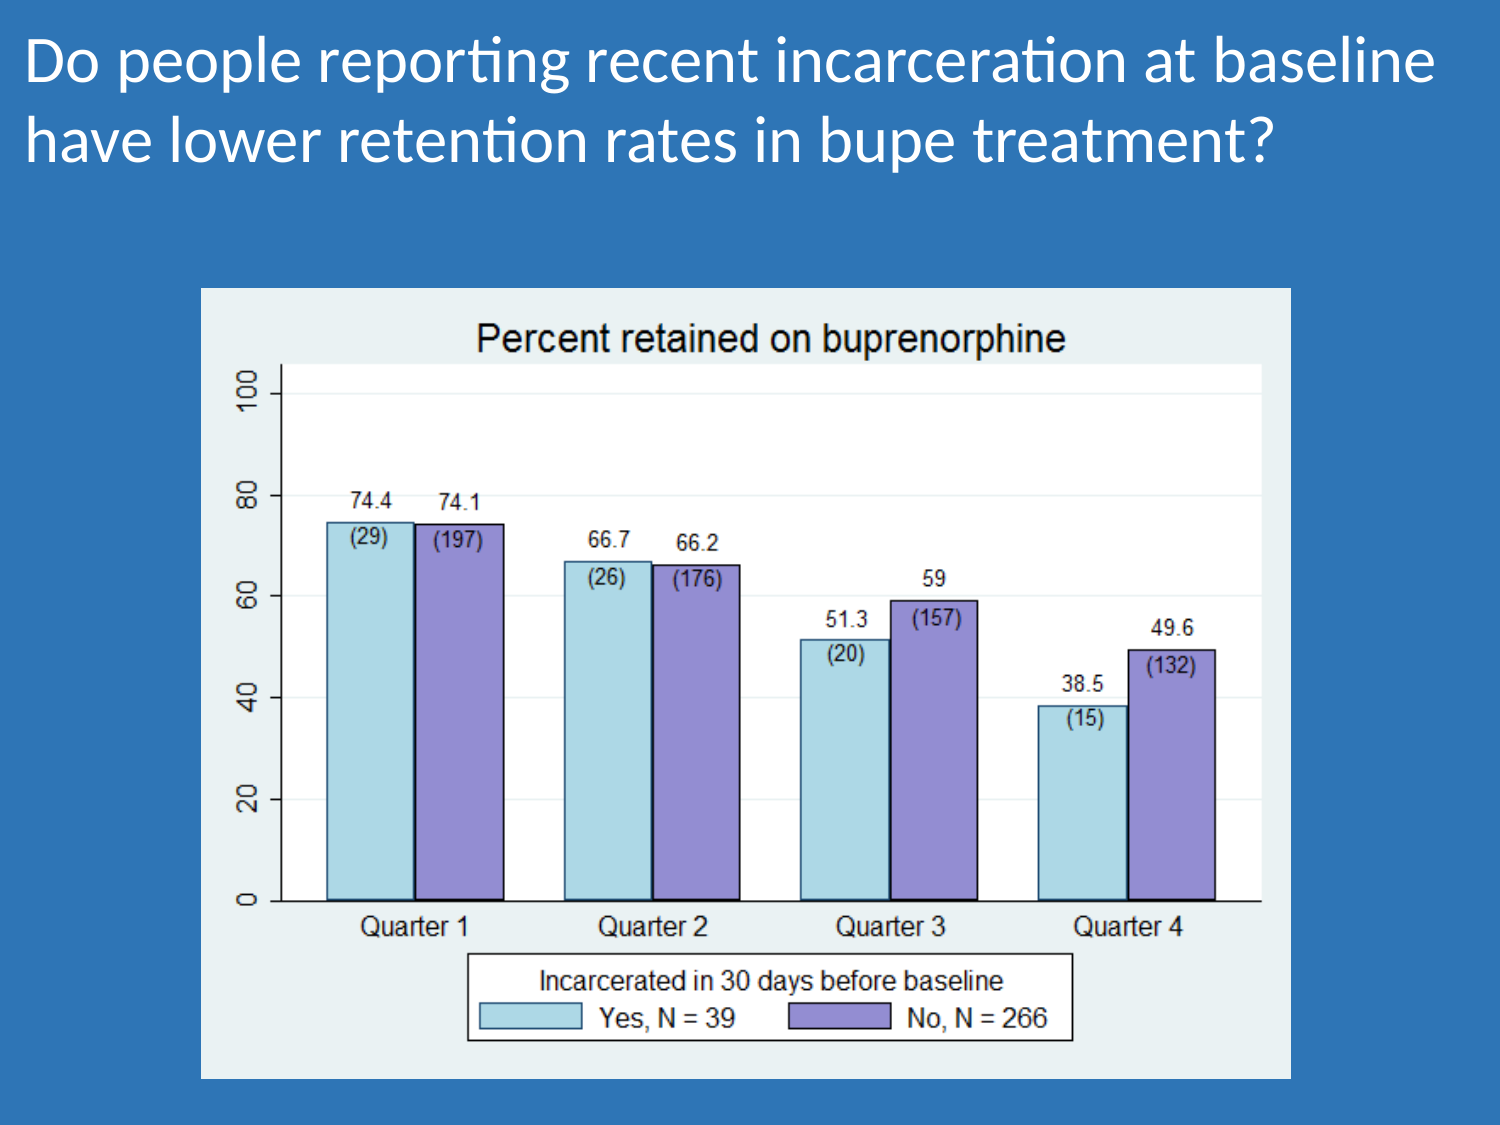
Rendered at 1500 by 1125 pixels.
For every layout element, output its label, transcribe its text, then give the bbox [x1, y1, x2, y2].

picture [201, 288, 1291, 1079]
text_box Do people reporting recent incarceration at baseline have lower retention rates in bupe treatment? [10, 8, 1453, 183]
